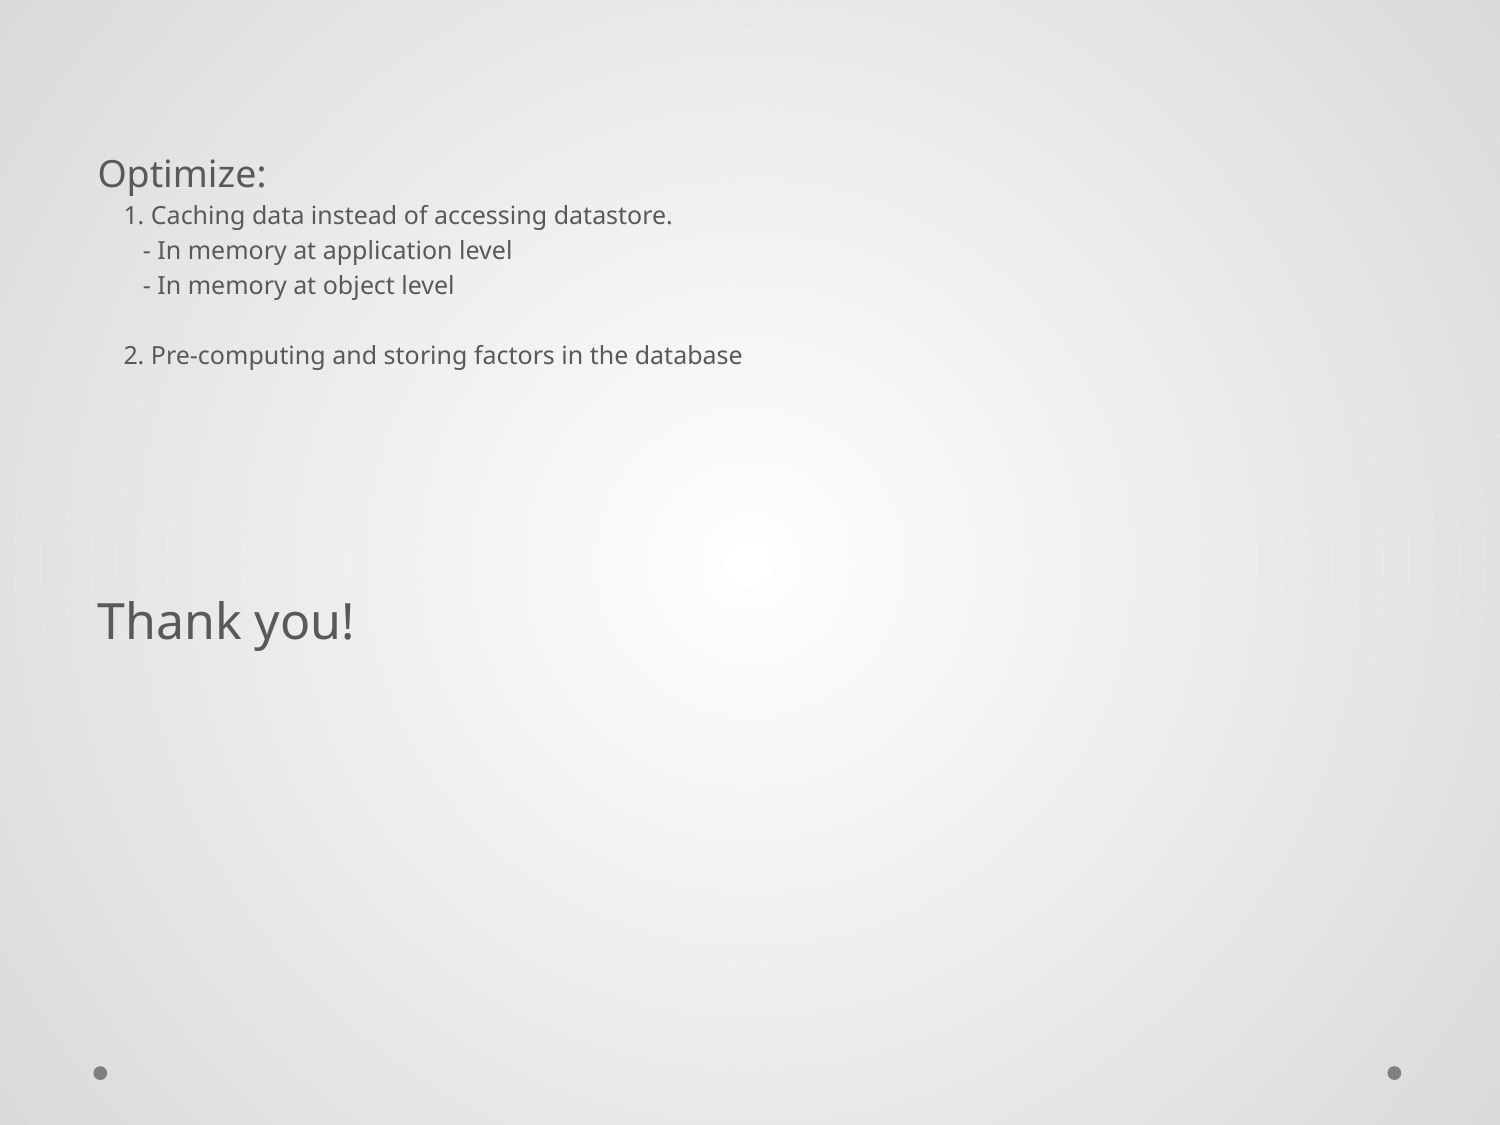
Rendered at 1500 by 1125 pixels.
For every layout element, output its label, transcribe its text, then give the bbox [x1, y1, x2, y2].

list Optimize: 1. Caching data instead of accessing datastore. - In memory at application level - In memory at object level 2. Pre-computing and storing factors in the database Thank you! [75, 99, 1425, 1005]
